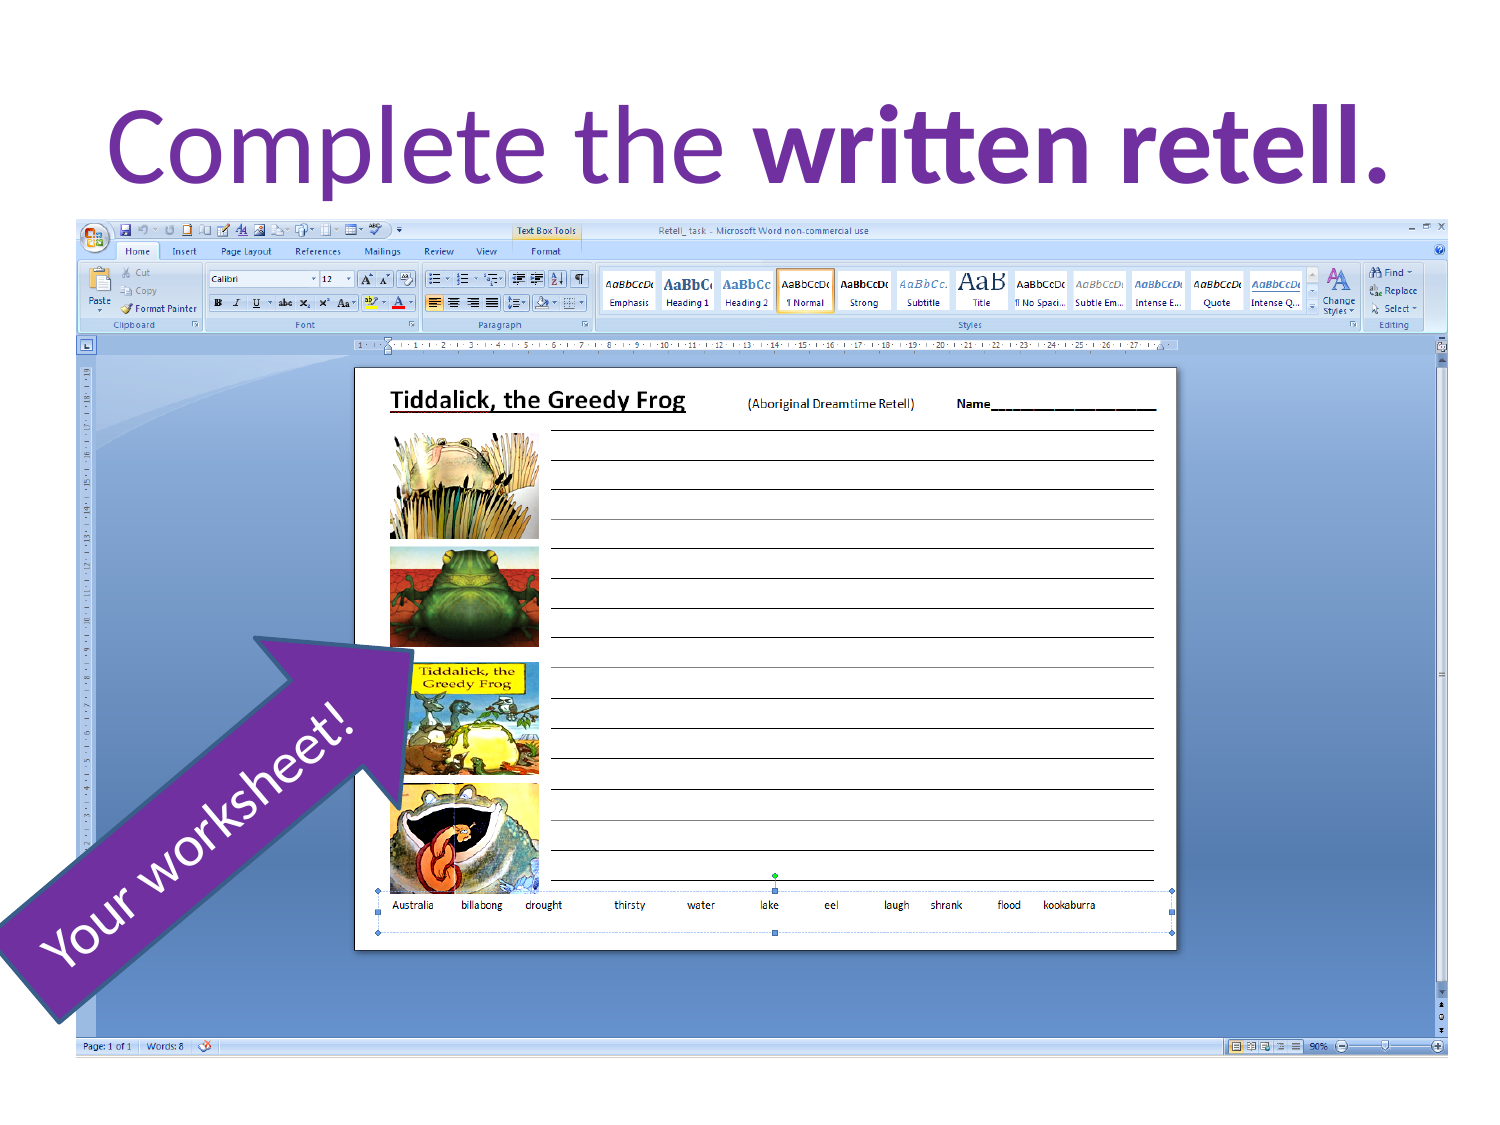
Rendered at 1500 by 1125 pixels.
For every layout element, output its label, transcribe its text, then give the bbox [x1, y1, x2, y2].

picture [76, 219, 1449, 1058]
title Complete the written retell. [75, 45, 1425, 219]
text_box Your worksheet! [0, 866, 71, 1023]
